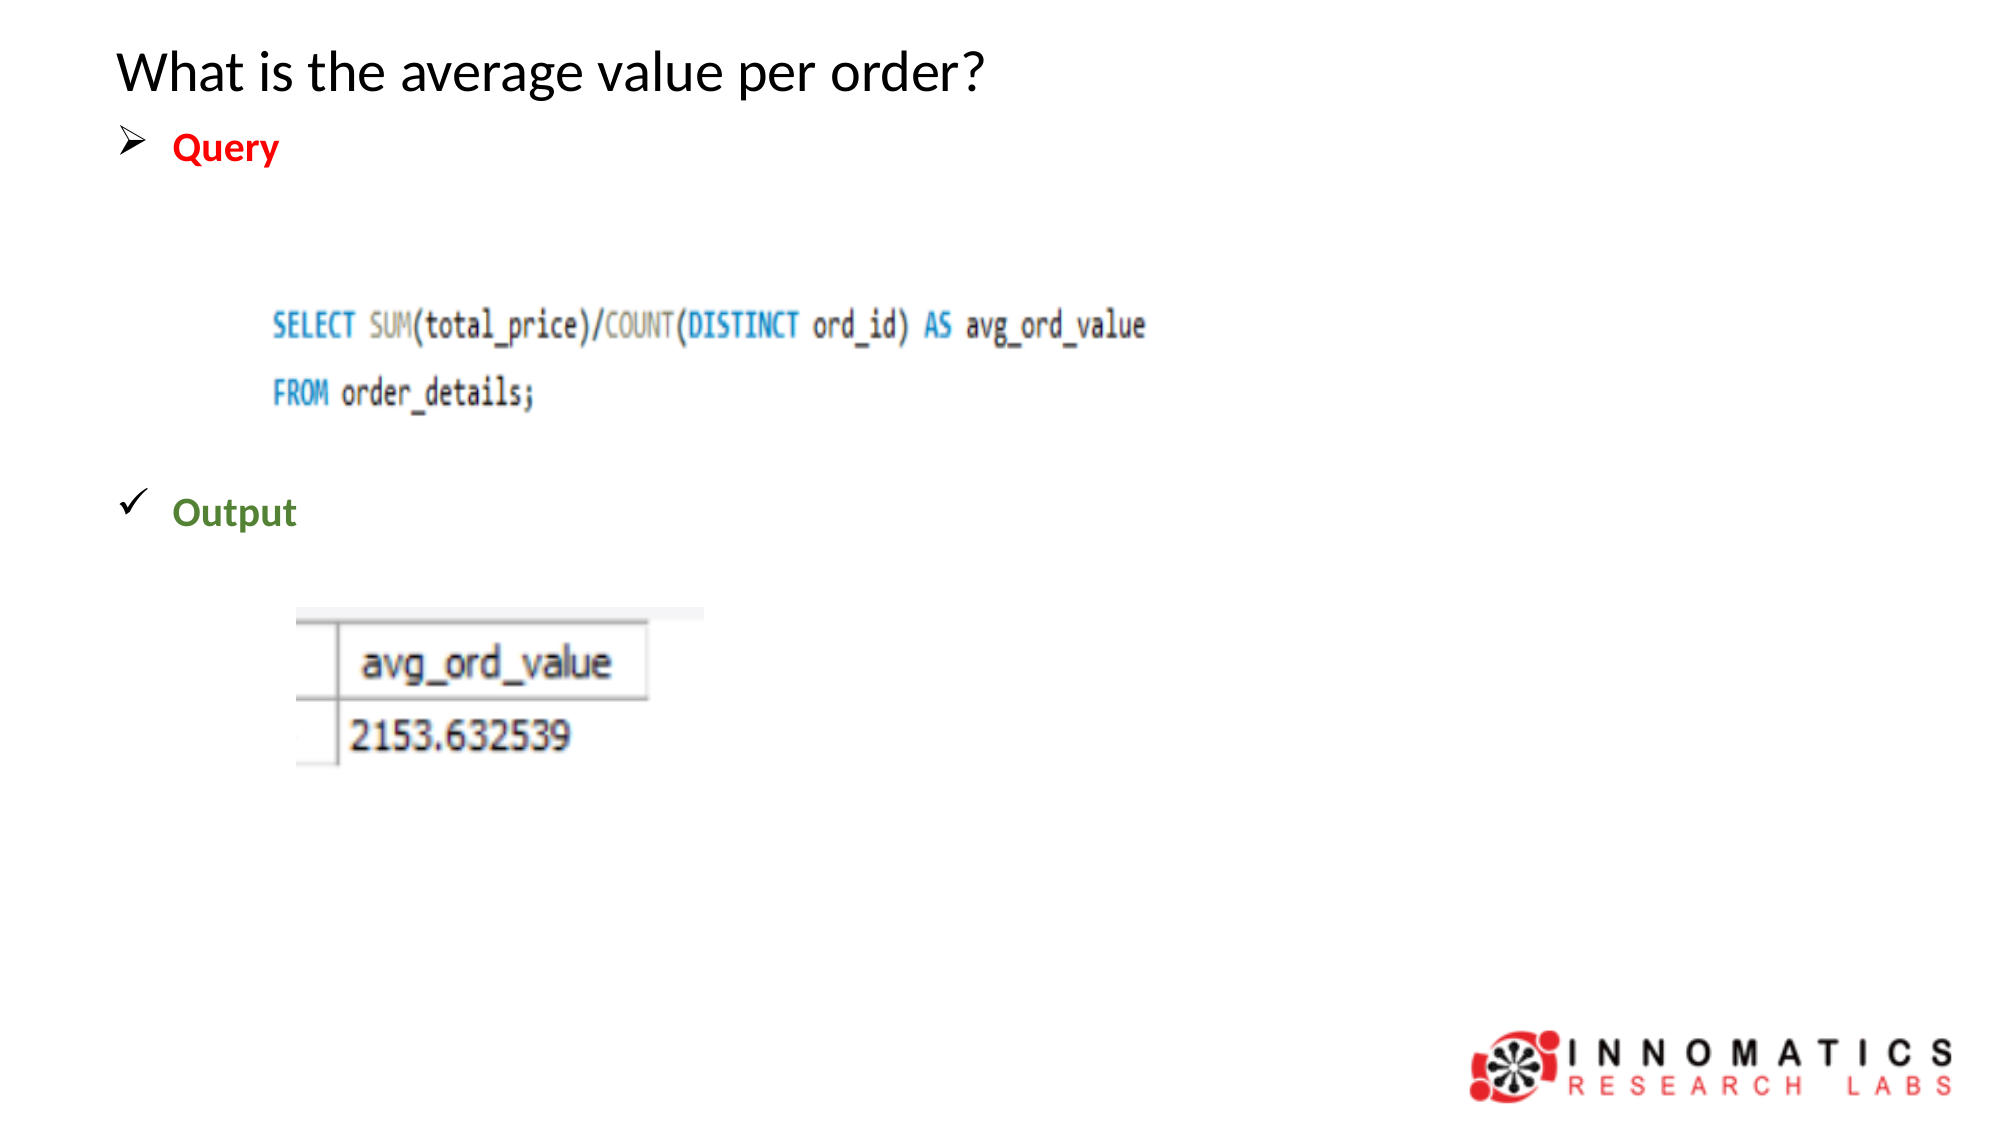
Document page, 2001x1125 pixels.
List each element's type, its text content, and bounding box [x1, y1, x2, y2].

picture [260, 246, 1307, 447]
picture [296, 607, 704, 798]
picture [1445, 1014, 1975, 1125]
list What is the average value per order? Query Output [82, 33, 1808, 1109]
